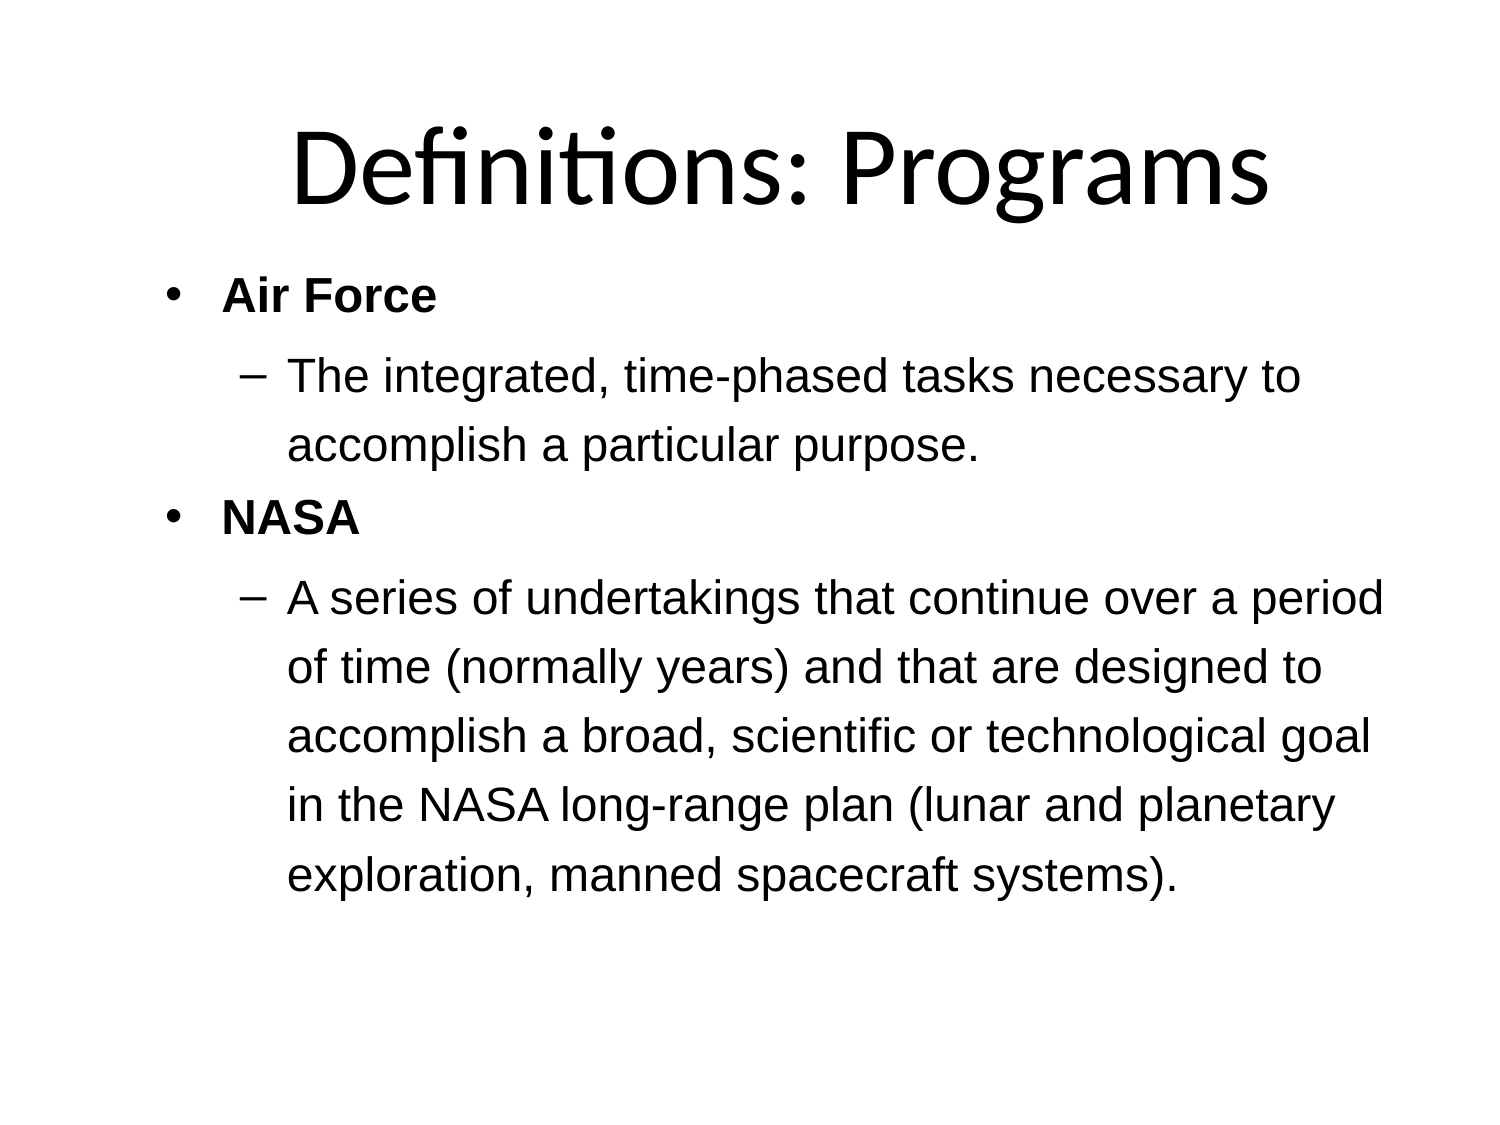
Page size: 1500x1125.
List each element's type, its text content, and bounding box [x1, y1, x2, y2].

text_box Air Force The integrated, time-phased tasks necessary to accomplish a particular purpose. NASA A series of undertakings that continue over a period of time (normally years) and that are designed to accomplish a broad, scientific or technological goal in the NASA long-range plan (lunar and planetary exploration, manned spacecraft systems). [149, 262, 1413, 994]
title Definitions: Programs [150, 68, 1413, 250]
